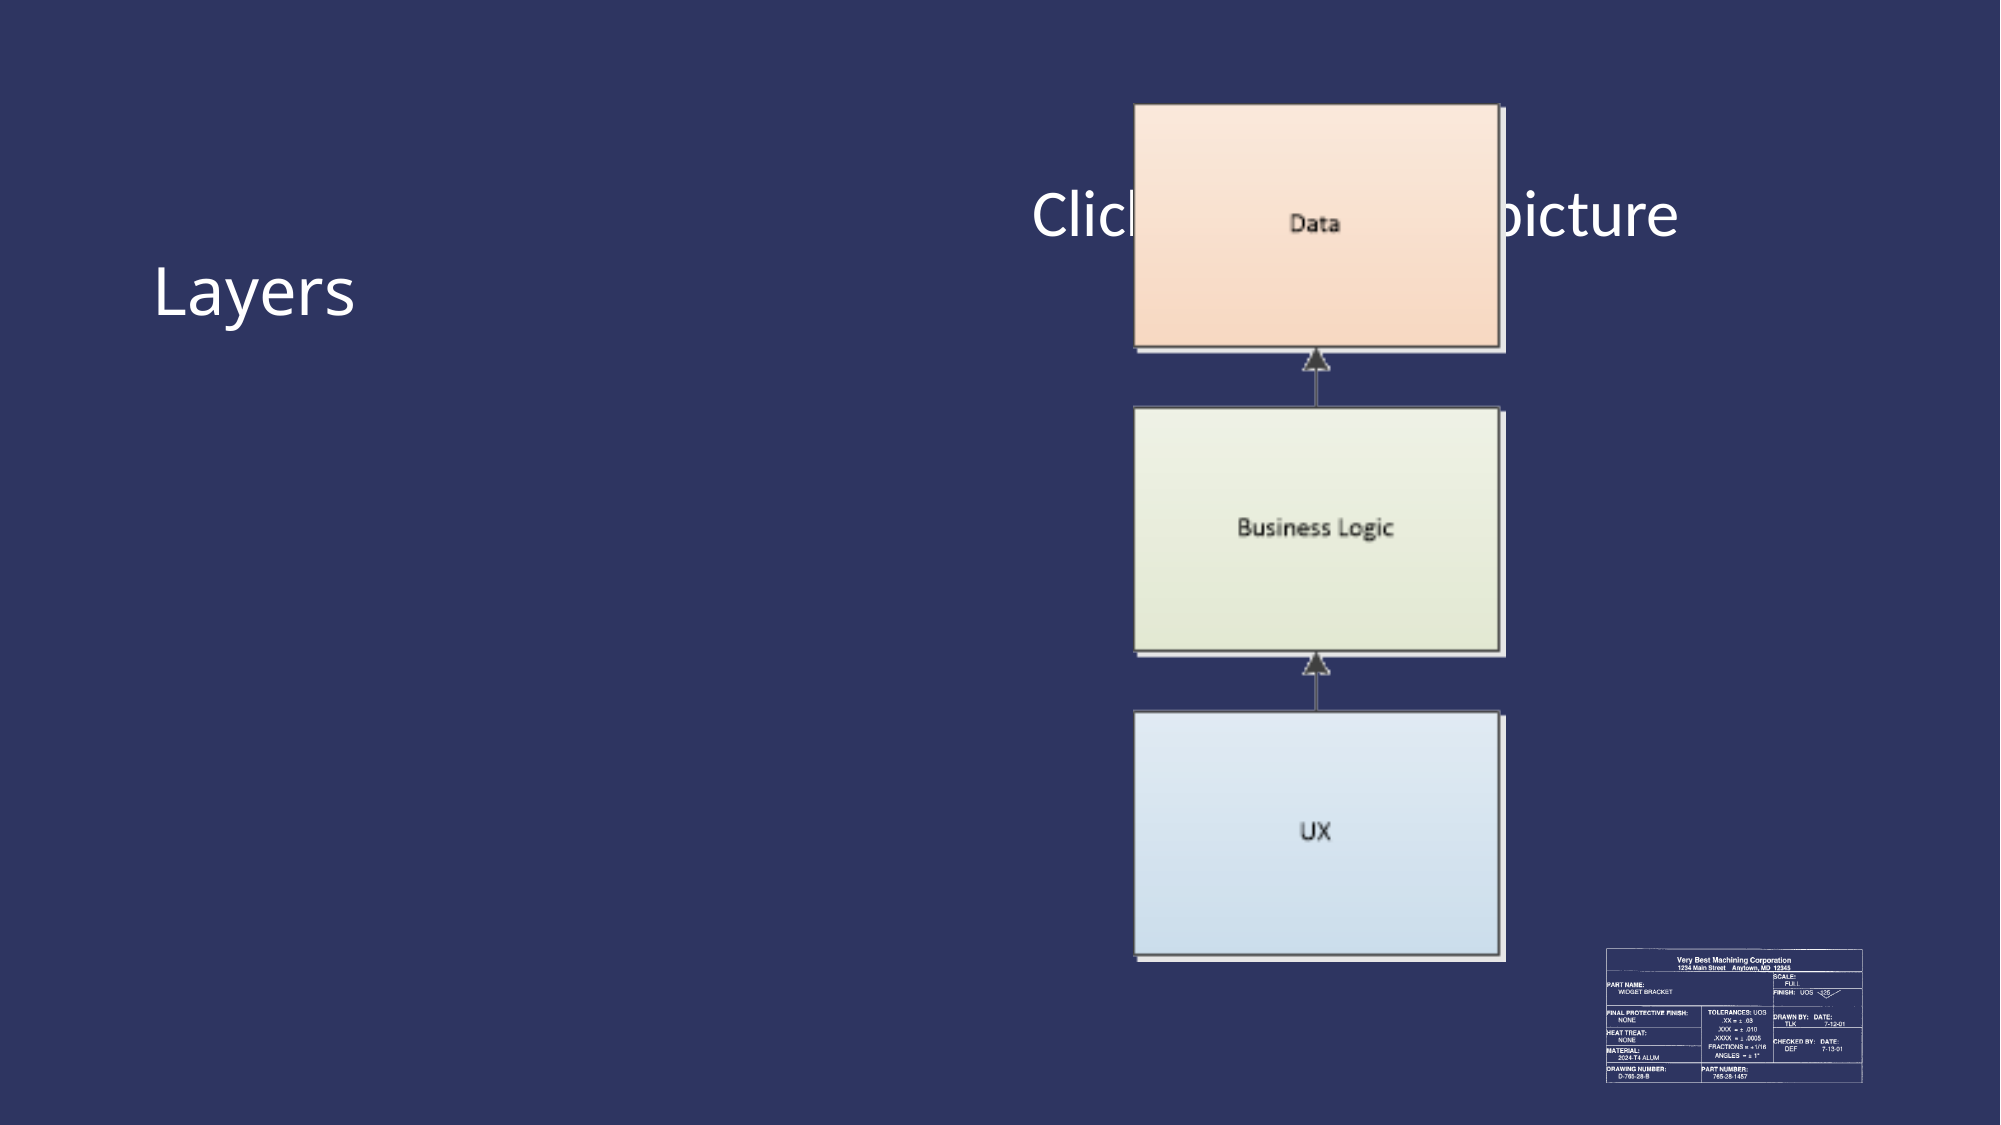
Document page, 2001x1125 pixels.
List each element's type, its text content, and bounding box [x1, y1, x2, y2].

picture [850, 103, 1863, 1083]
title Layers [137, 75, 783, 338]
